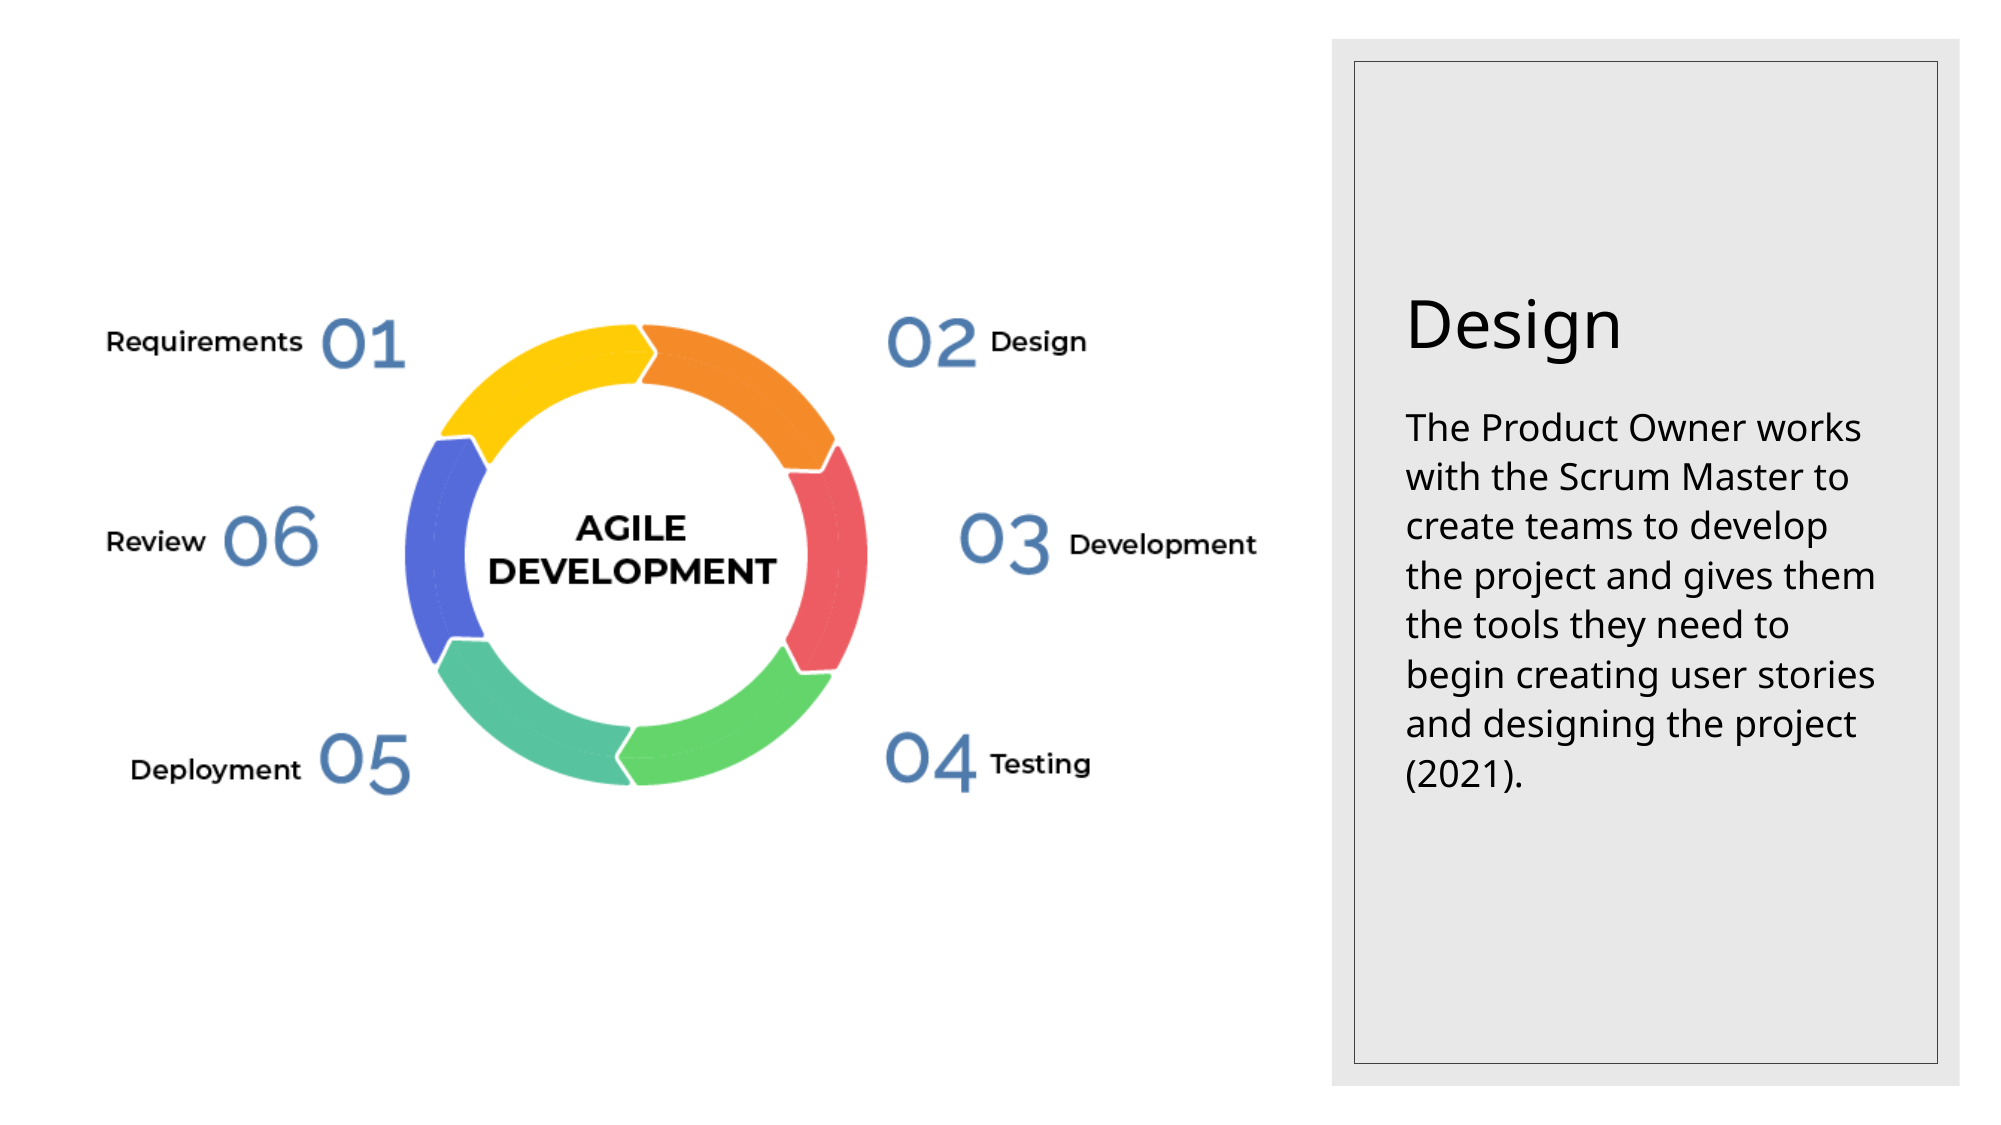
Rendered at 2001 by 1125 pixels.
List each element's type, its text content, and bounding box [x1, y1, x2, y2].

title Design [1390, 98, 1907, 369]
list The Product Owner works with the Scrum Master to create teams to develop the project and gives them the tools they need to begin creating user stories and designing the project (2021). [1390, 391, 1907, 968]
picture [37, 226, 1300, 899]
